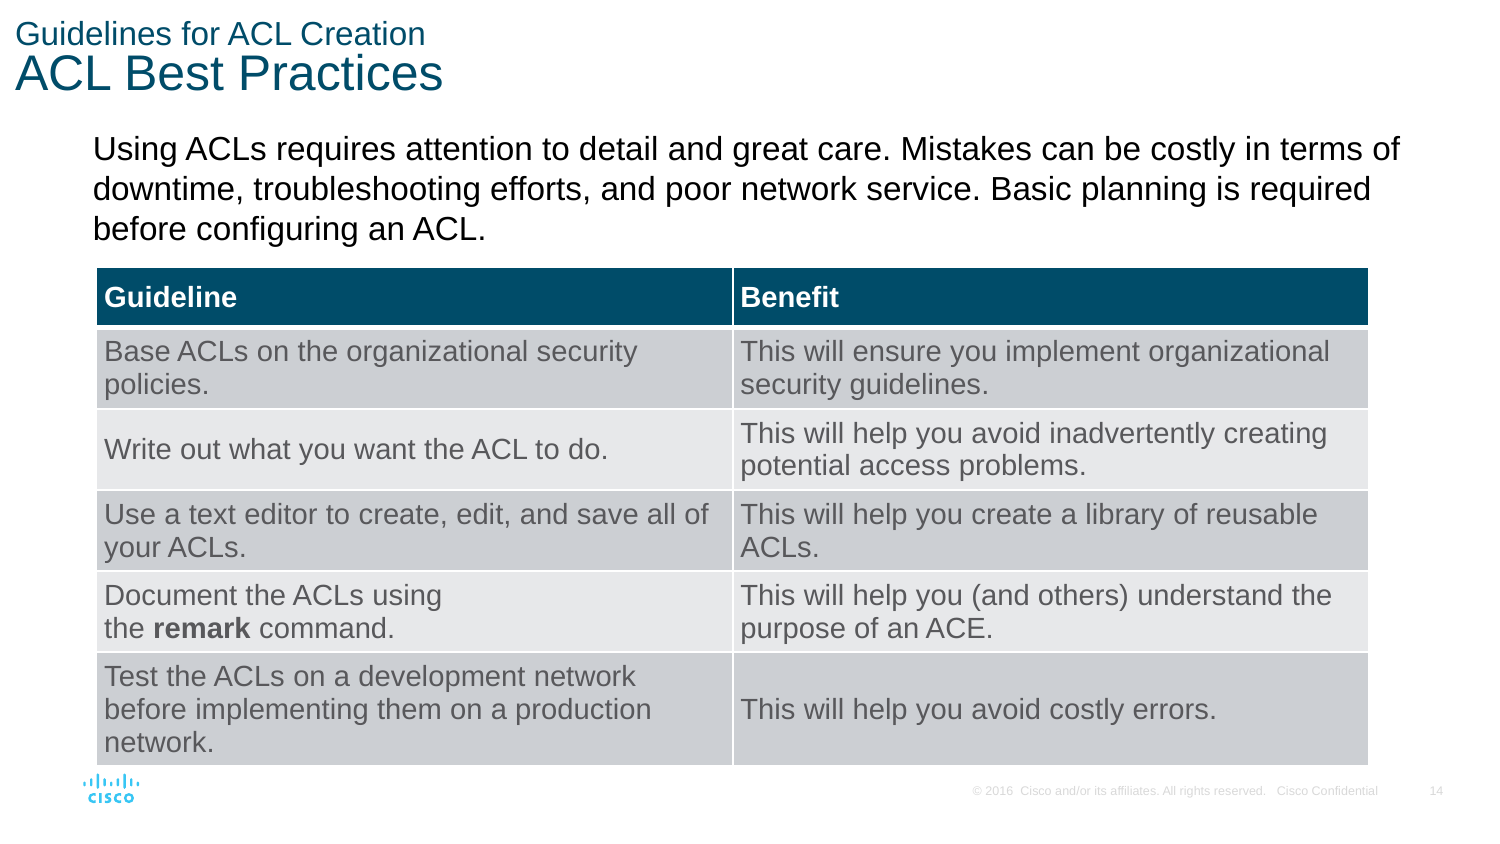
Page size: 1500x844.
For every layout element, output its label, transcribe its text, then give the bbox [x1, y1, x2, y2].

table_cell This will ensure you implement organizational security guidelines. [734, 330, 1368, 408]
table_cell This will help you avoid costly errors. [734, 653, 1368, 765]
table_cell Write out what you want the ACL to do. [97, 410, 732, 489]
table_cell This will help you avoid inadvertently creating potential access problems. [734, 410, 1368, 489]
table_cell Document the ACLs using the remark command. [97, 572, 732, 651]
table_header Benefit [734, 268, 1368, 325]
title Guidelines for ACL Creation ACL Best Practices [0, 0, 1369, 121]
table_cell Base ACLs on the organizational security policies. [97, 330, 732, 408]
table_cell This will help you create a library of reusable ACLs. [734, 491, 1368, 570]
table_cell Test the ACLs on a development network before implementing them on a production network. [97, 653, 732, 765]
list Using ACLs requires attention to detail and great care. Mistakes can be costly in terms of downtime, troubleshooting efforts, and poor network service. Basic planning is required before configuring an ACL. [77, 120, 1437, 267]
table_header Guideline [97, 268, 732, 325]
table_cell Use a text editor to create, edit, and save all of your ACLs. [97, 491, 732, 570]
table_cell This will help you (and others) understand the purpose of an ACE. [734, 572, 1368, 651]
